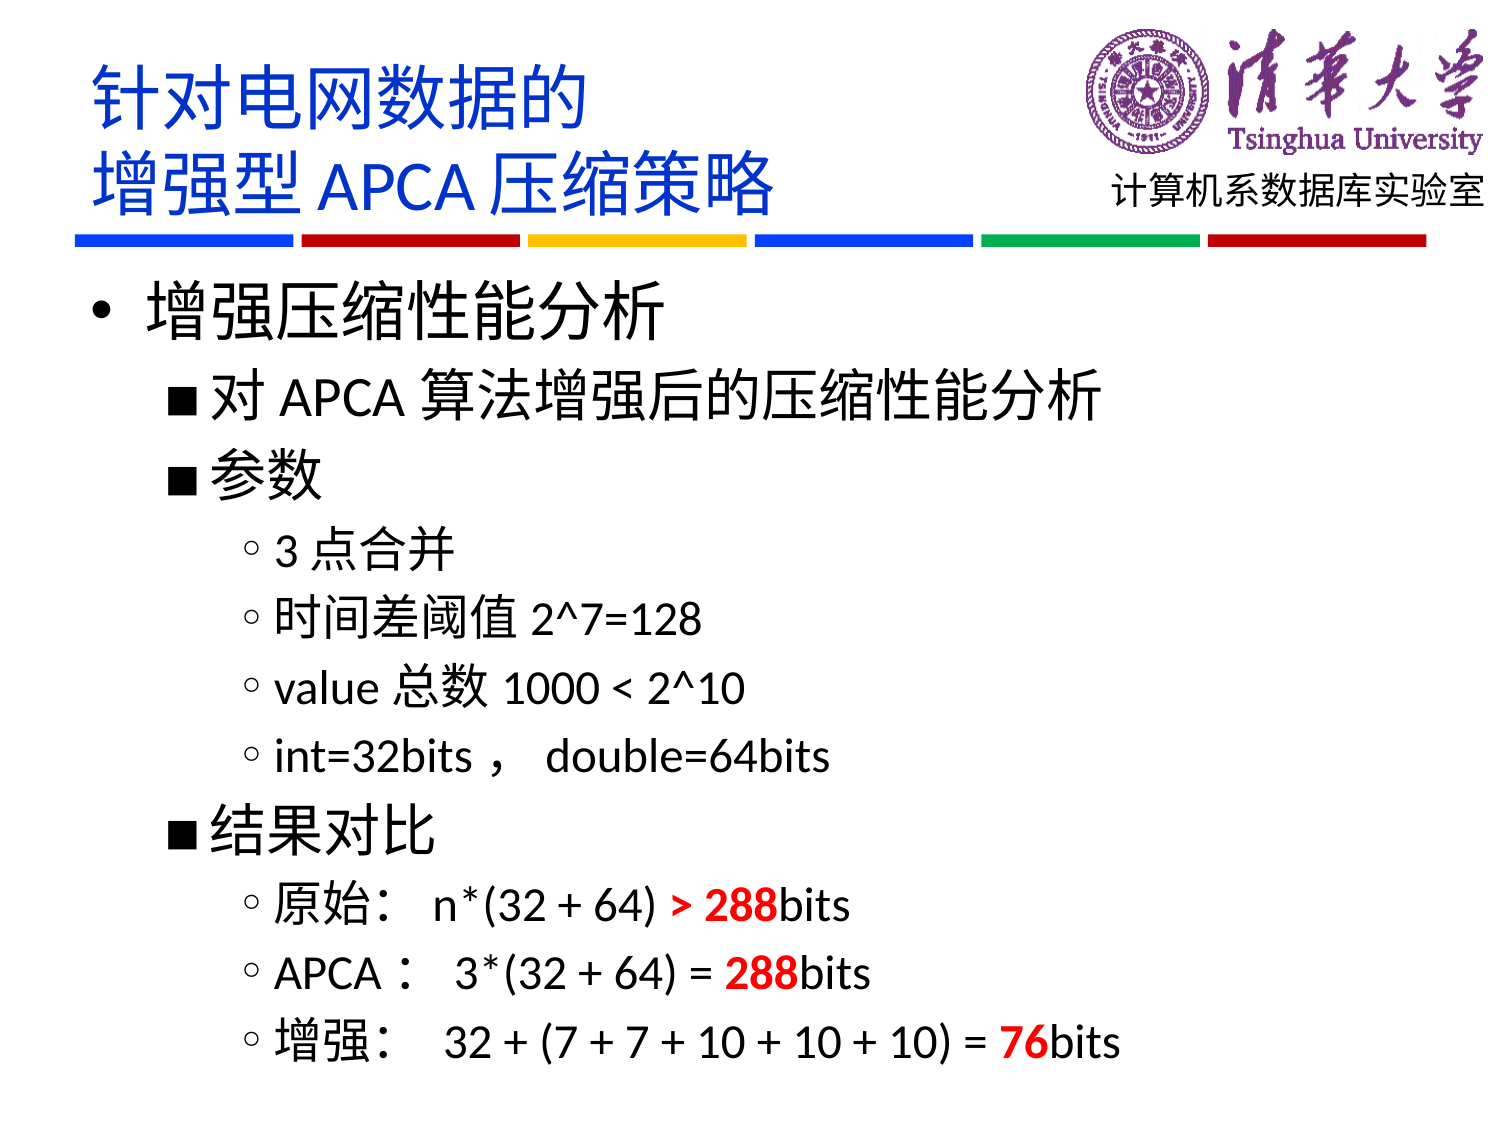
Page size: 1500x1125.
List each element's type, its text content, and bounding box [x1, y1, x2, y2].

title 针对电网数据的 增强型APCA压缩策略 [75, 45, 1425, 233]
picture [1086, 29, 1483, 155]
list 增强压缩性能分析 对APCA算法增强后的压缩性能分析 参数 3点合并 时间差阈值2^7=128 value总数1000 < 2^10 int=32bits，double=64bits 结果对比 原始：n*(32 + 64) > 288bits APCA：3*(32 + 64) = 288bits 增强： 32 + (7 + 7 + 10 + 10 + 10) = 76bits [75, 262, 1425, 1083]
